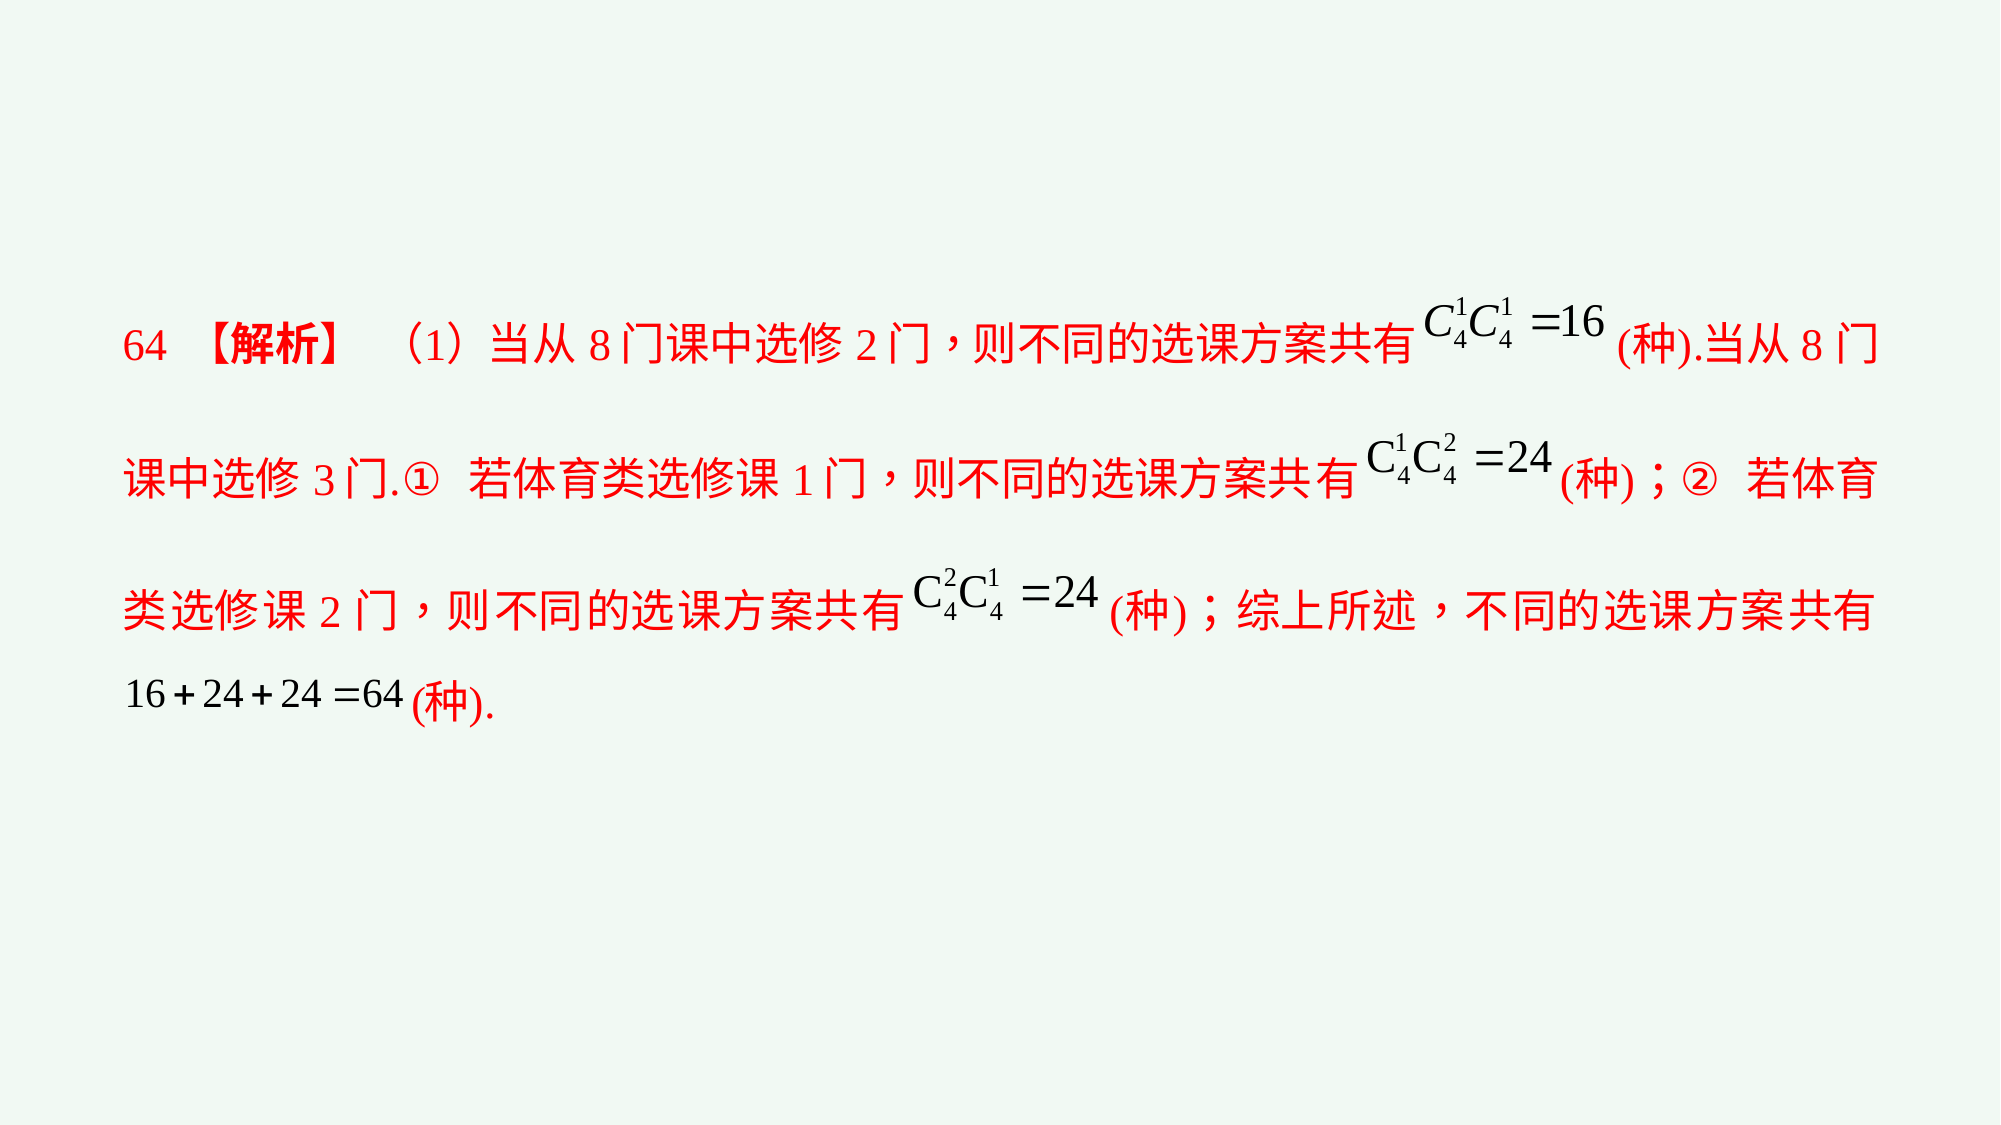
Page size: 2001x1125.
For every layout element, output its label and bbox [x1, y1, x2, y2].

text_box [122, 263, 1881, 735]
